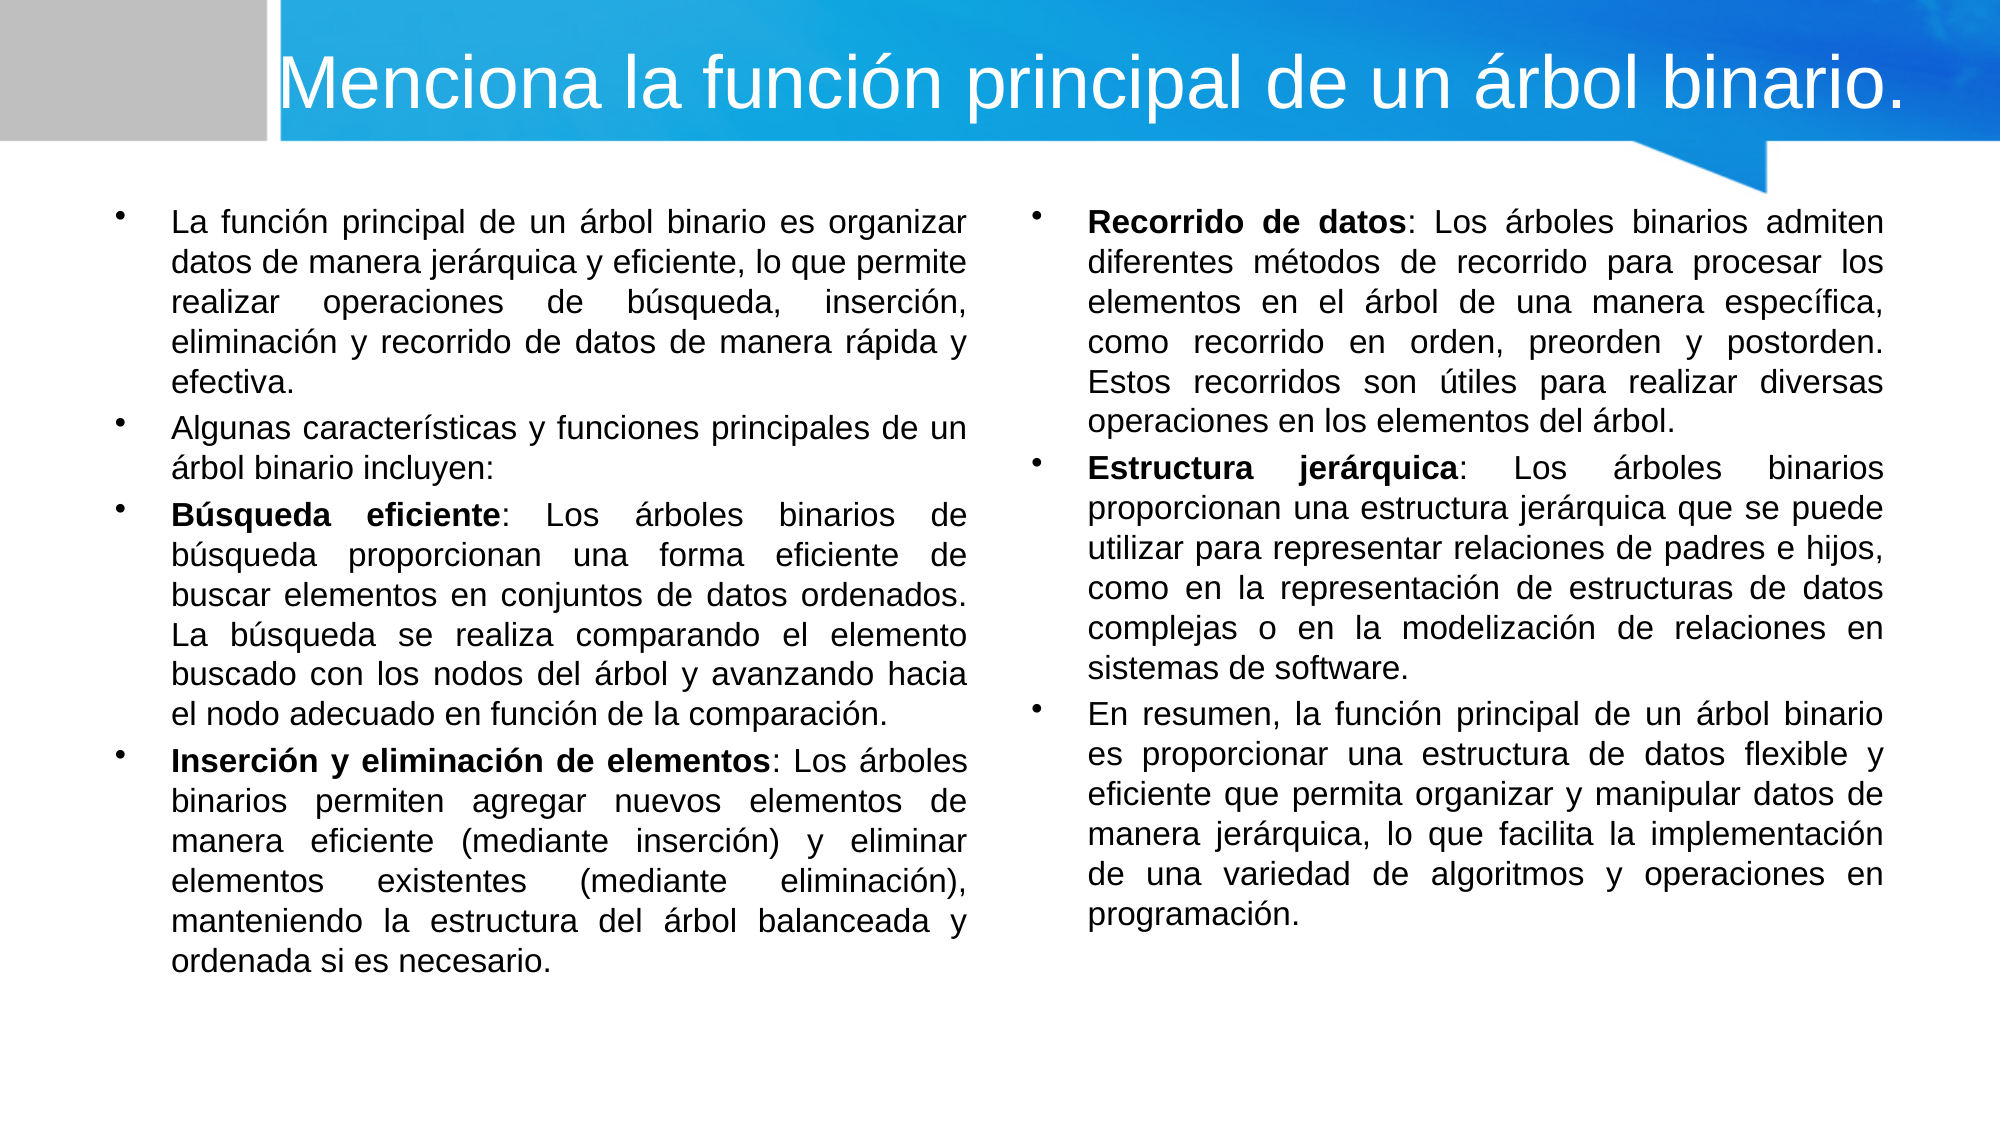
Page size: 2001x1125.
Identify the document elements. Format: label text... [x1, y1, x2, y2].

list Recorrido de datos: Los árboles binarios admiten diferentes métodos de recorrido para procesar los elementos en el árbol de una manera específica, como recorrido en orden, preorden y postorden. Estos recorridos son útiles para realizar diversas operaciones en los elementos del árbol. Estructura jerárquica: Los árboles binarios proporcionan una estructura jerárquica que se puede utilizar para representar relaciones de padres e hijos, como en la representación de estructuras de datos complejas o en la modelización de relaciones en sistemas de software. En resumen, la función principal de un árbol binario es proporcionar una estructura de datos flexible y eficiente que permita organizar y manipular datos de manera jerárquica, lo que facilita la implementación de una variedad de algoritmos y operaciones en programación. [1016, 192, 1901, 1006]
list La función principal de un árbol binario es organizar datos de manera jerárquica y eficiente, lo que permite realizar operaciones de búsqueda, inserción, eliminación y recorrido de datos de manera rápida y efectiva. Algunas características y funciones principales de un árbol binario incluyen: Búsqueda eficiente: Los árboles binarios de búsqueda proporcionan una forma eficiente de buscar elementos en conjuntos de datos ordenados. La búsqueda se realiza comparando el elemento buscado con los nodos del árbol y avanzando hacia el nodo adecuado en función de la comparación. Inserción y eliminación de elementos: Los árboles binarios permiten agregar nuevos elementos de manera eficiente (mediante inserción) y eliminar elementos existentes (mediante eliminación), manteniendo la estructura del árbol balanceada y ordenada si es necesario. [99, 192, 984, 1006]
title Menciona la función principal de un árbol binario. [123, 30, 1924, 127]
picture [0, 0, 2000, 1125]
